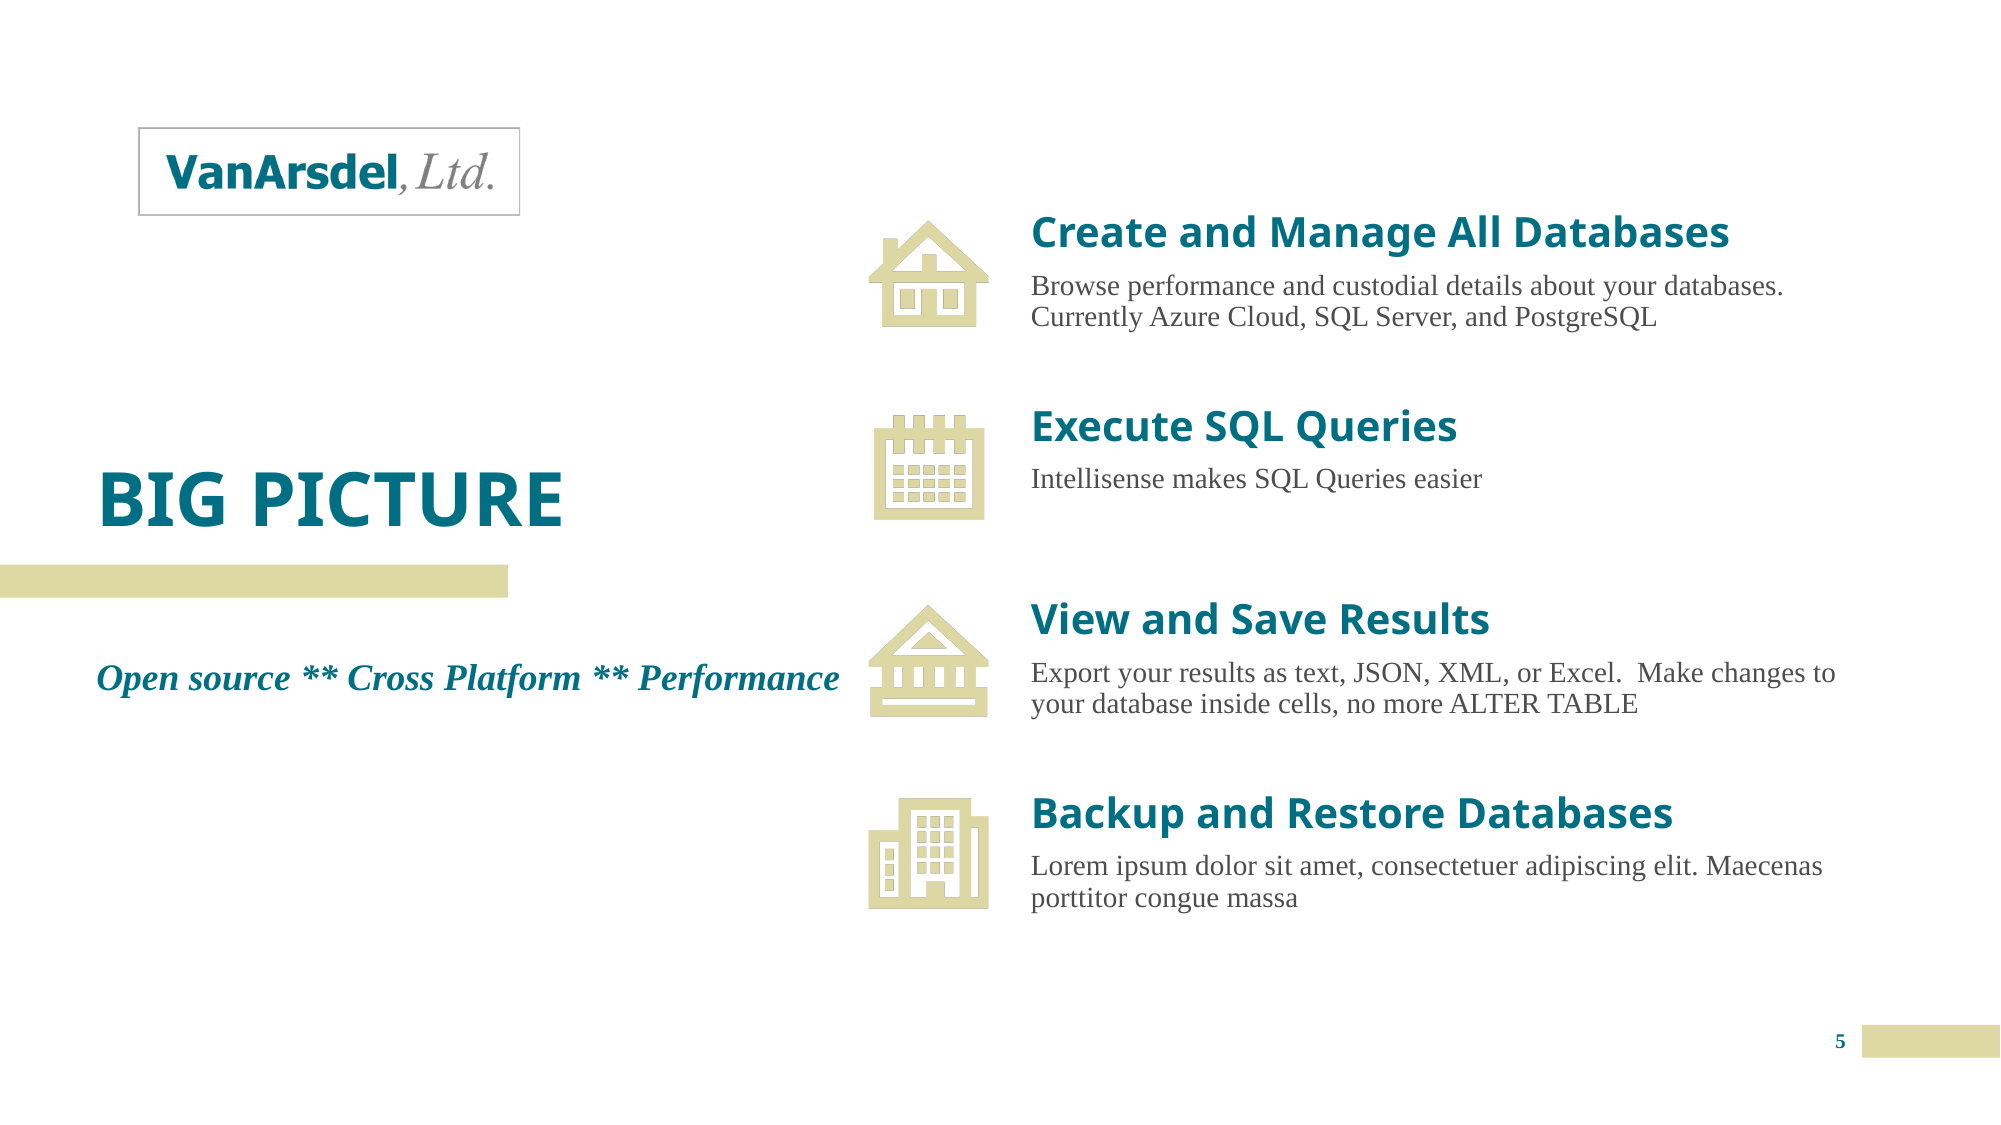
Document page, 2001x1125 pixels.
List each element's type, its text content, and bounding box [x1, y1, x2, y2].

list Intellisense makes SQL Queries easier [1030, 463, 1844, 528]
list Execute SQL Queries [1030, 361, 1844, 451]
list Create and Manage All Databases [1030, 168, 1844, 257]
list Open source ** Cross Platform ** Performance [96, 610, 864, 699]
picture [868, 600, 989, 721]
picture [137, 126, 521, 216]
list Backup and Restore Databases [1030, 748, 1844, 838]
picture [868, 793, 989, 914]
list Browse performance and custodial details about your databases. Currently Azure Cloud, SQL Server, and PostgreSQL [1030, 270, 1844, 334]
picture [868, 407, 989, 528]
picture [868, 213, 989, 334]
list View and Save Results [1030, 555, 1844, 644]
list Export your results as text, JSON, XML, or Excel. Make changes to your database inside cells, no more ALTER TABLE [1030, 657, 1844, 721]
title BIG PICTURE [96, 325, 863, 544]
slide_number 5 [1818, 1027, 1863, 1065]
list Lorem ipsum dolor sit amet, consectetuer adipiscing elit. Maecenas porttitor congue massa [1030, 850, 1844, 915]
